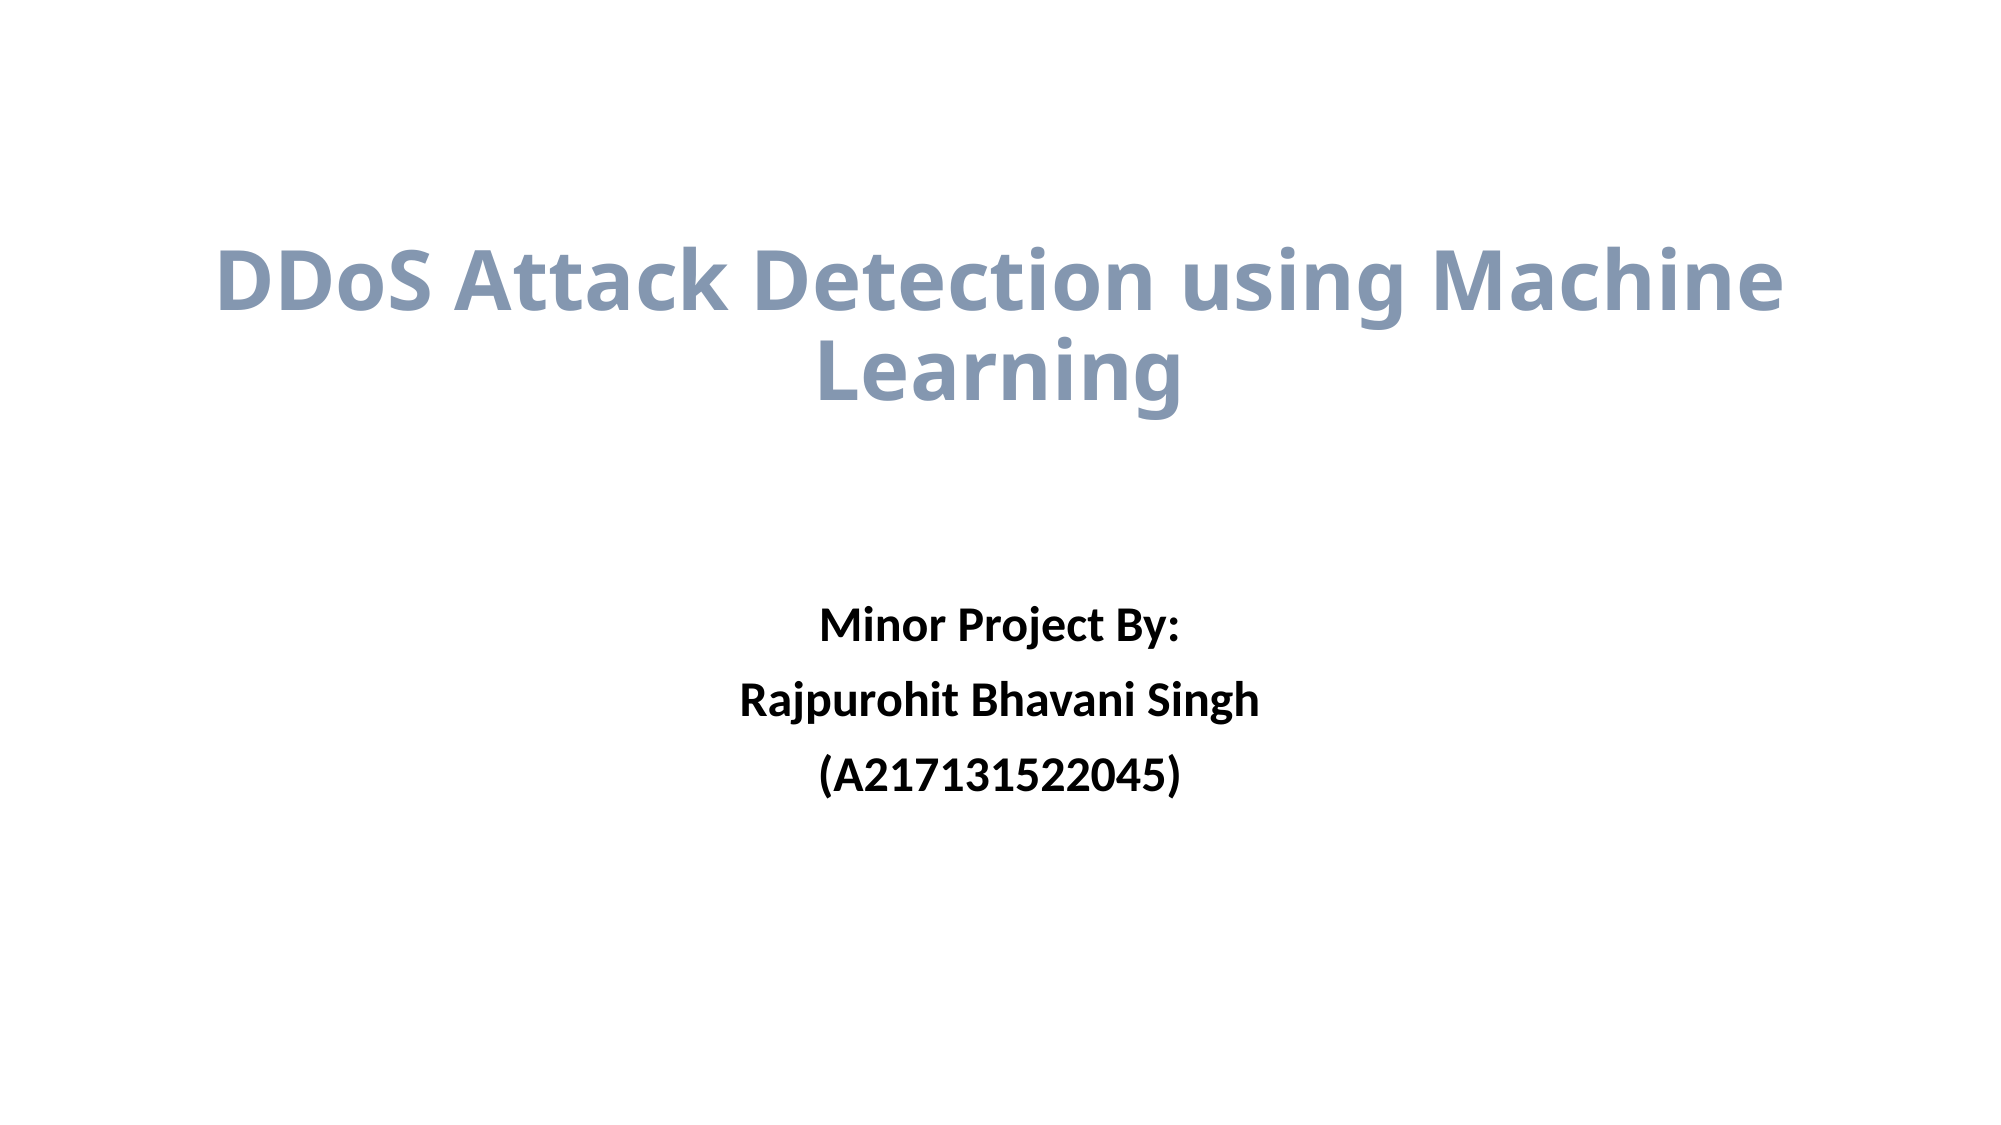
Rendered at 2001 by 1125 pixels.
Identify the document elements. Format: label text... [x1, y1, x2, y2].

title DDoS Attack Detection using Machine Learning [64, 34, 1936, 426]
subtitle Minor Project By: Rajpurohit Bhavani Singh (A217131522045) [249, 590, 1750, 863]
